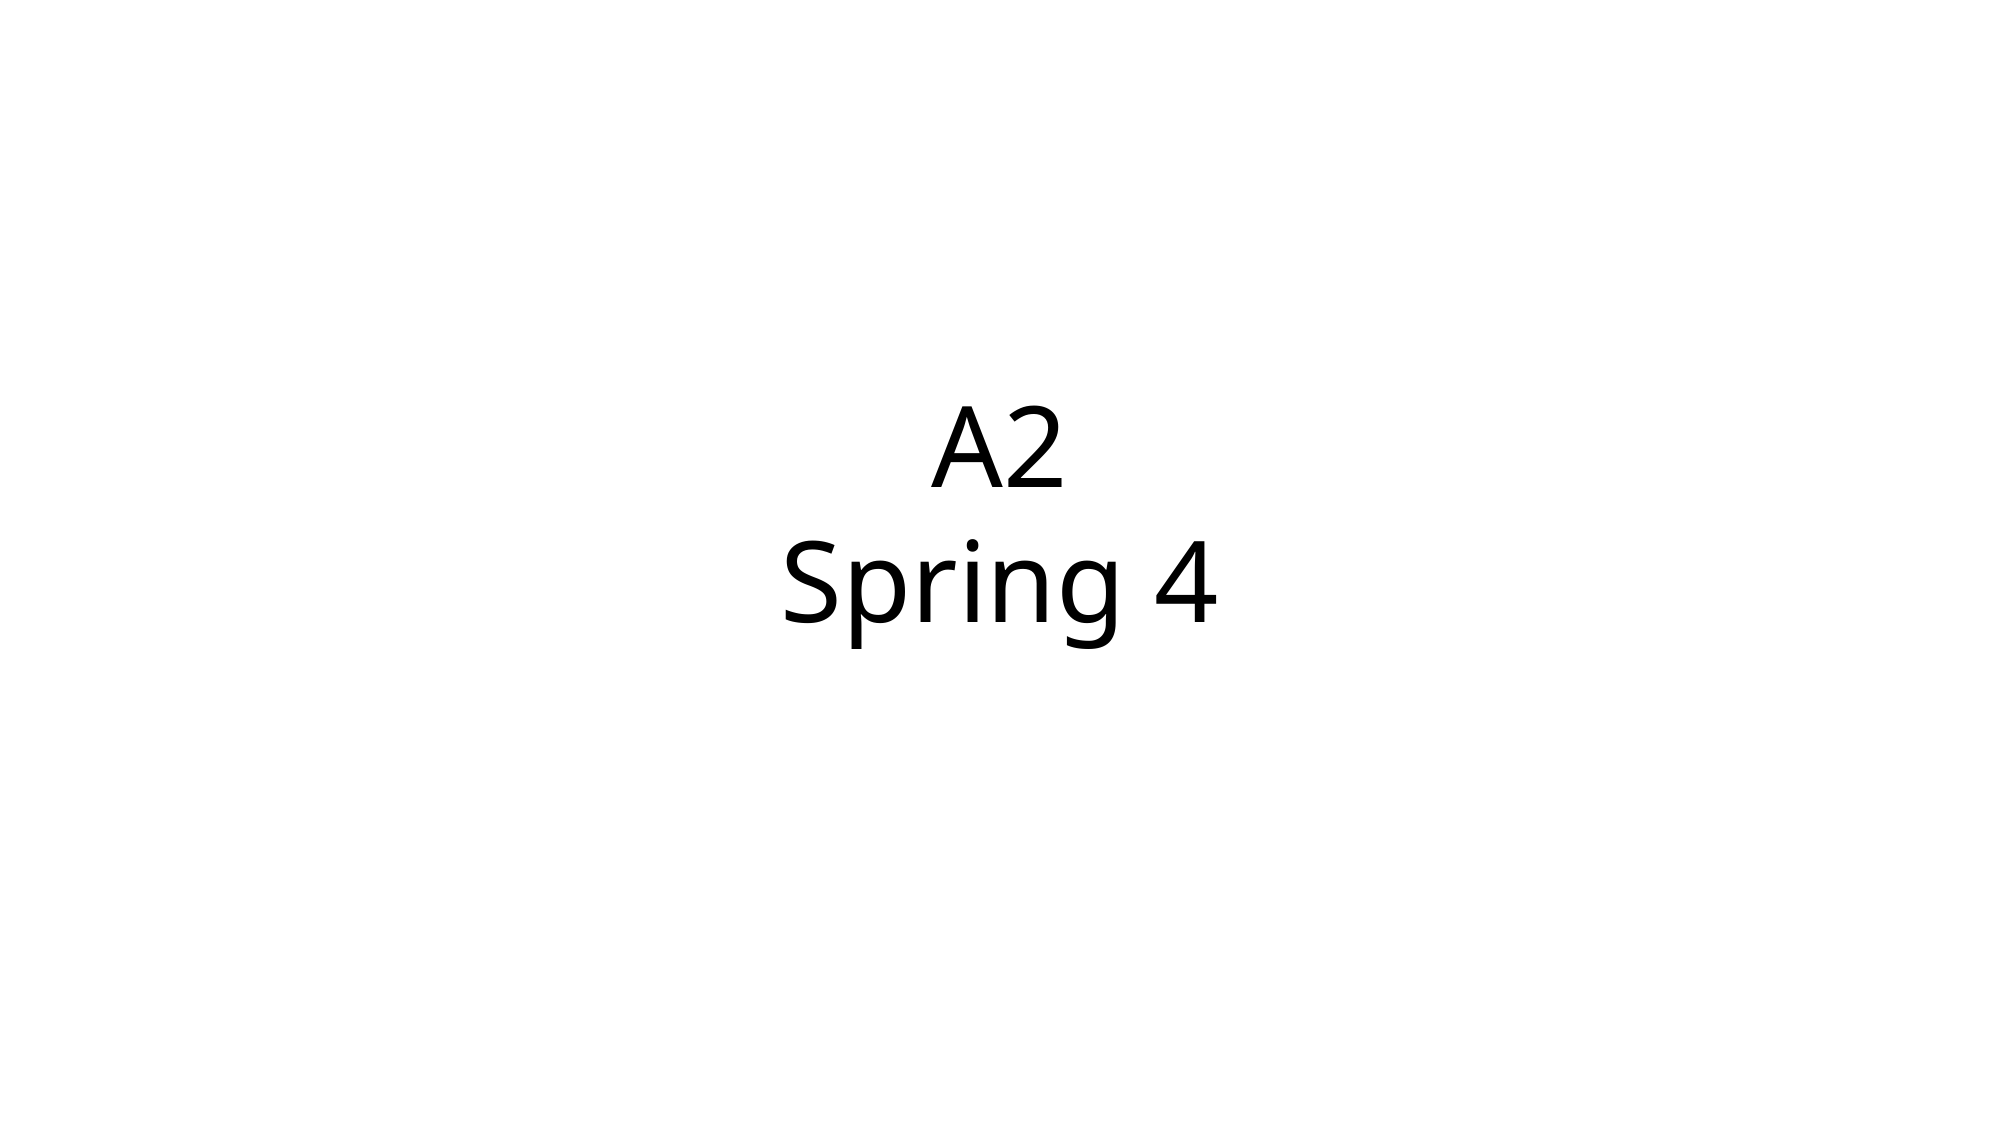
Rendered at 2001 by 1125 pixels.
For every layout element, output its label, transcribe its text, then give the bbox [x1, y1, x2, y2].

text_box A2 Spring 4 [765, 367, 1235, 788]
